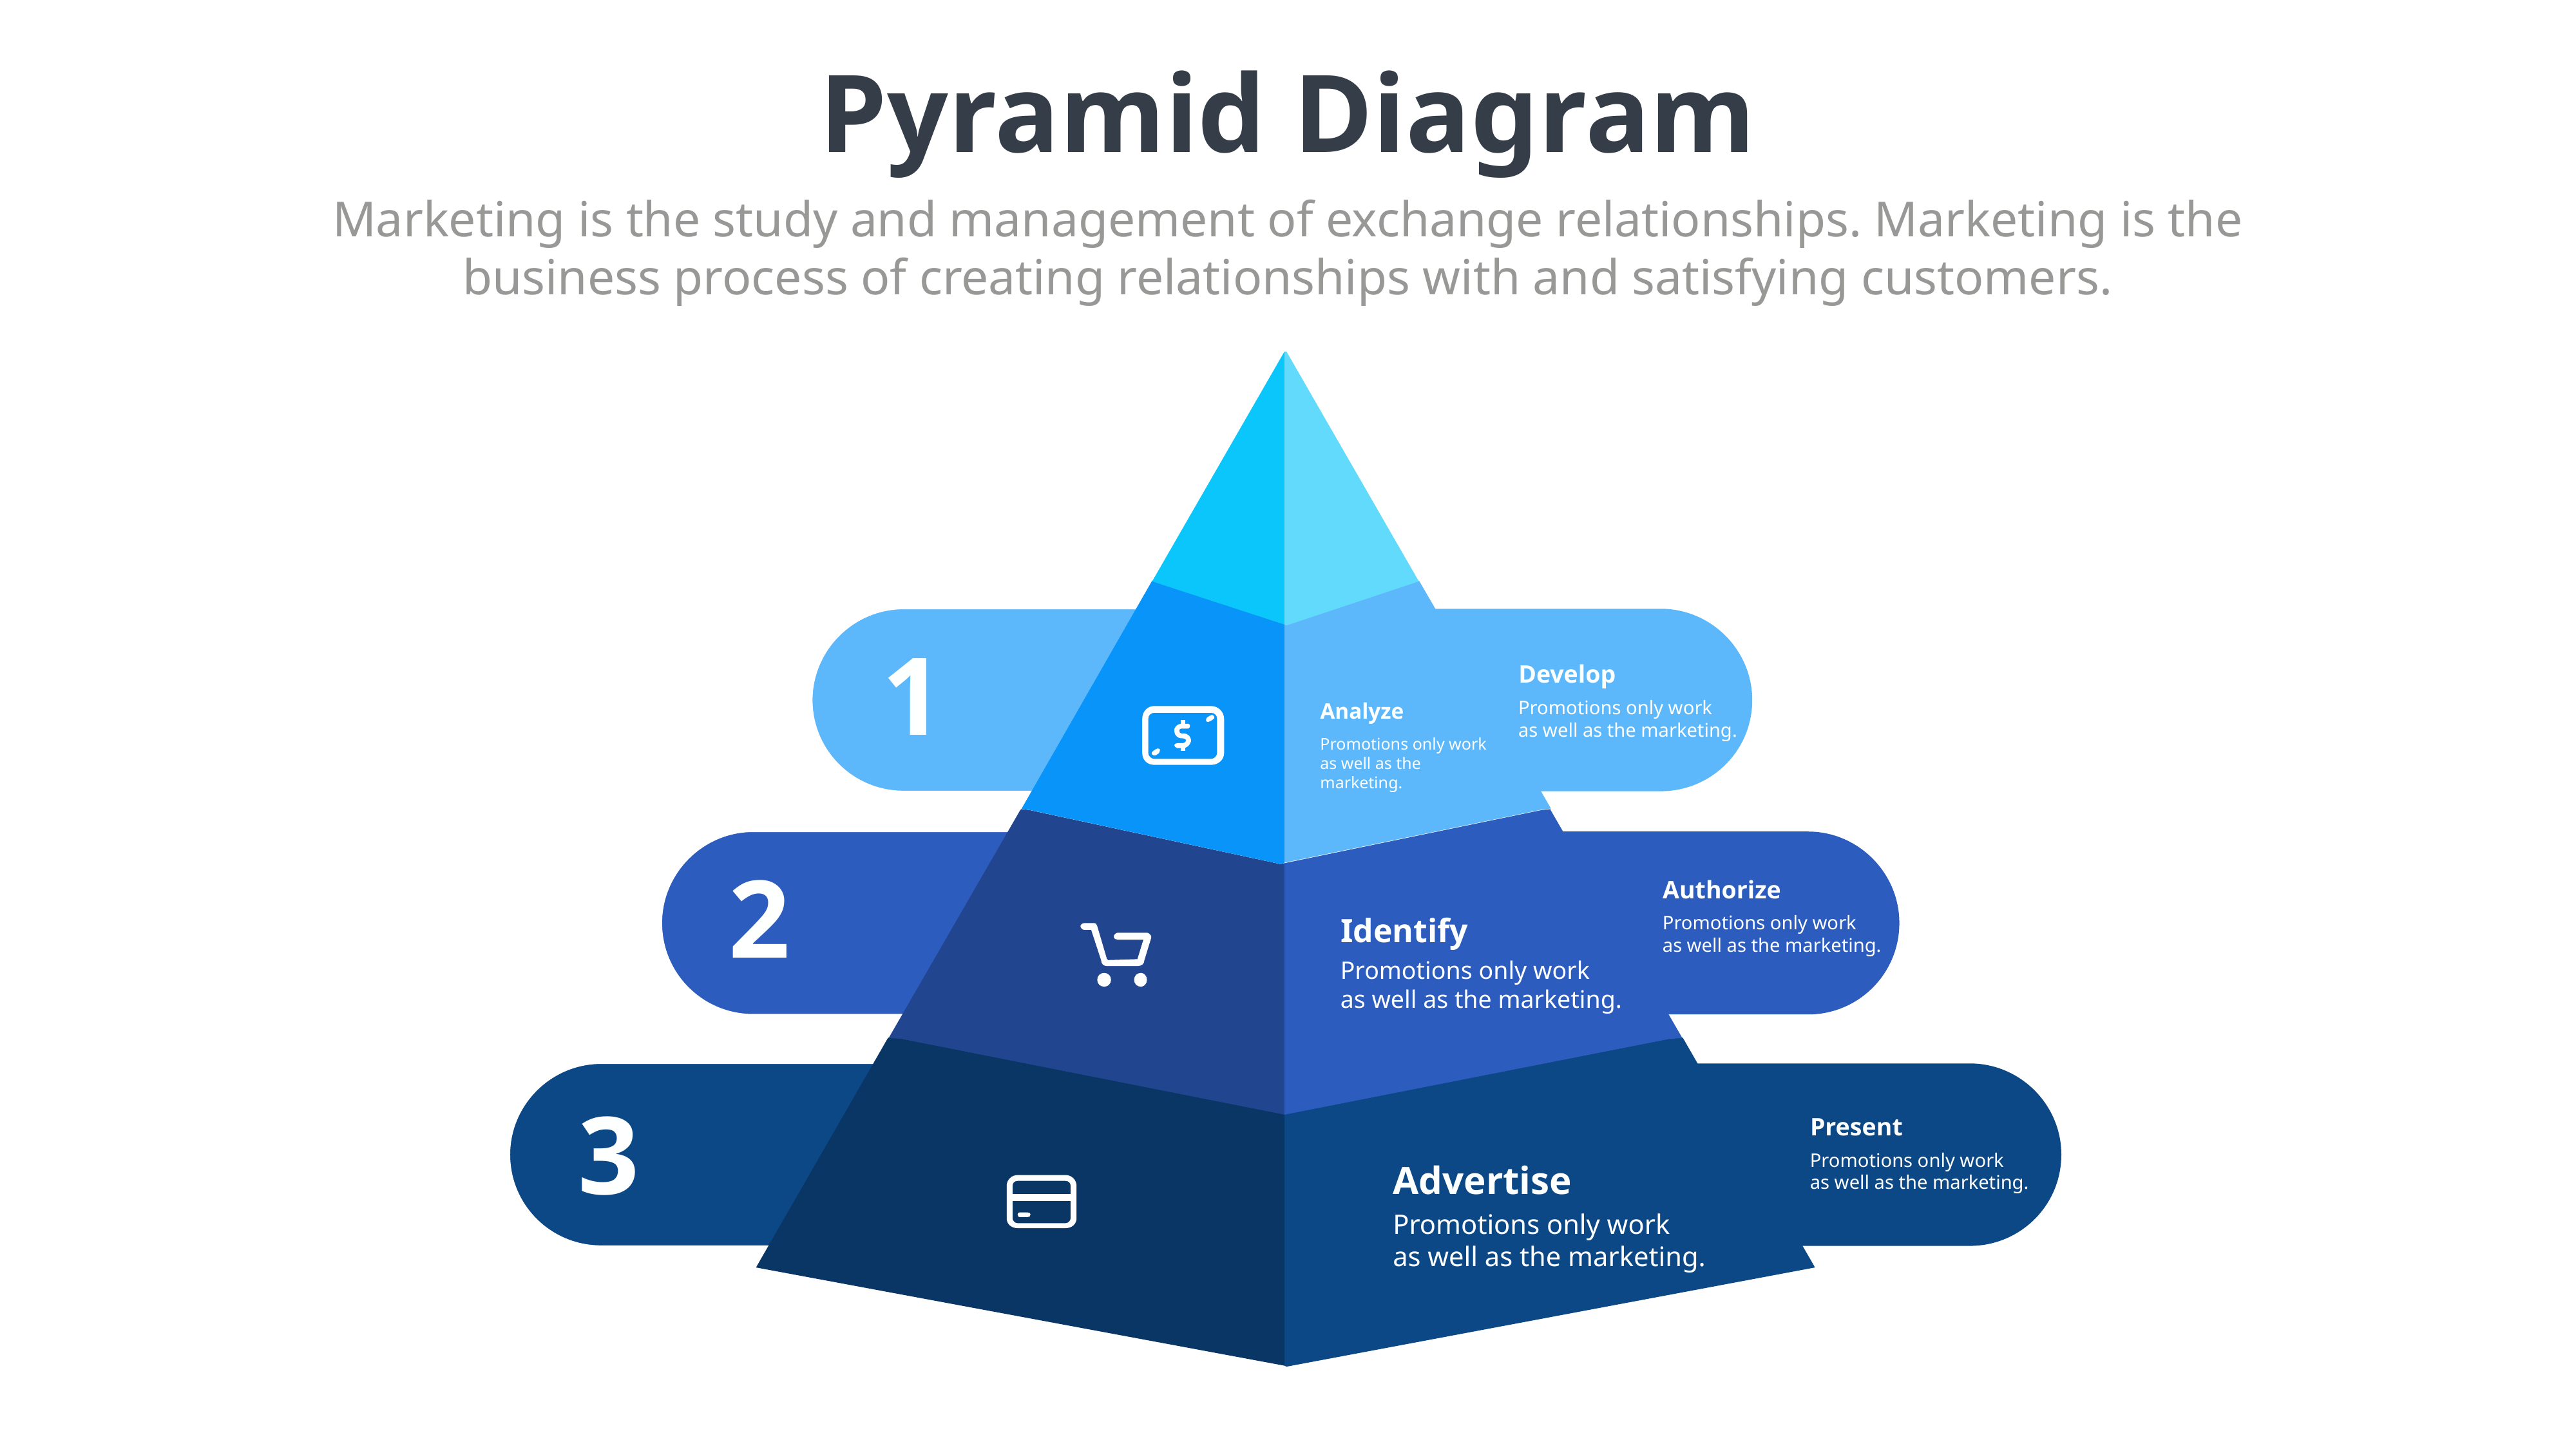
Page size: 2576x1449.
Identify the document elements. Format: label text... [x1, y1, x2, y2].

text_box [1284, 1037, 1815, 1367]
text_box [1097, 972, 1111, 987]
text_box [1142, 706, 1225, 765]
text_box 3 [568, 1083, 662, 1221]
text_box [812, 609, 1136, 791]
text_box [888, 809, 1284, 1115]
text_box [510, 1063, 873, 1246]
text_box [1800, 1106, 2047, 1199]
text_box [1665, 961, 1891, 1015]
text_box [1151, 748, 1160, 756]
text_box [1436, 609, 1740, 692]
text_box [1180, 719, 1186, 726]
text_box [1284, 809, 1683, 1115]
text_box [1310, 692, 1509, 779]
text_box [756, 1037, 1285, 1366]
text_box [1017, 1212, 1031, 1217]
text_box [1653, 869, 1900, 961]
text_box [1013, 1193, 1071, 1201]
text_box [1284, 351, 1420, 626]
text_box [1180, 745, 1186, 752]
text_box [281, 40, 2295, 311]
text_box [1516, 746, 1740, 791]
text_box [1080, 923, 1152, 967]
text_box 1 [873, 623, 966, 761]
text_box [1383, 1151, 1717, 1278]
text_box [1698, 1063, 2062, 1246]
text_box [1021, 581, 1284, 864]
text_box [1563, 831, 1882, 905]
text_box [1509, 654, 1755, 746]
text_box [1152, 351, 1284, 625]
text_box [1206, 715, 1215, 723]
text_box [1331, 905, 1665, 1019]
text_box [1284, 582, 1551, 863]
text_box [1134, 972, 1147, 987]
text_box 2 [720, 846, 813, 984]
text_box [662, 831, 1007, 1015]
text_box [1006, 1175, 1077, 1229]
text_box [1174, 723, 1191, 748]
